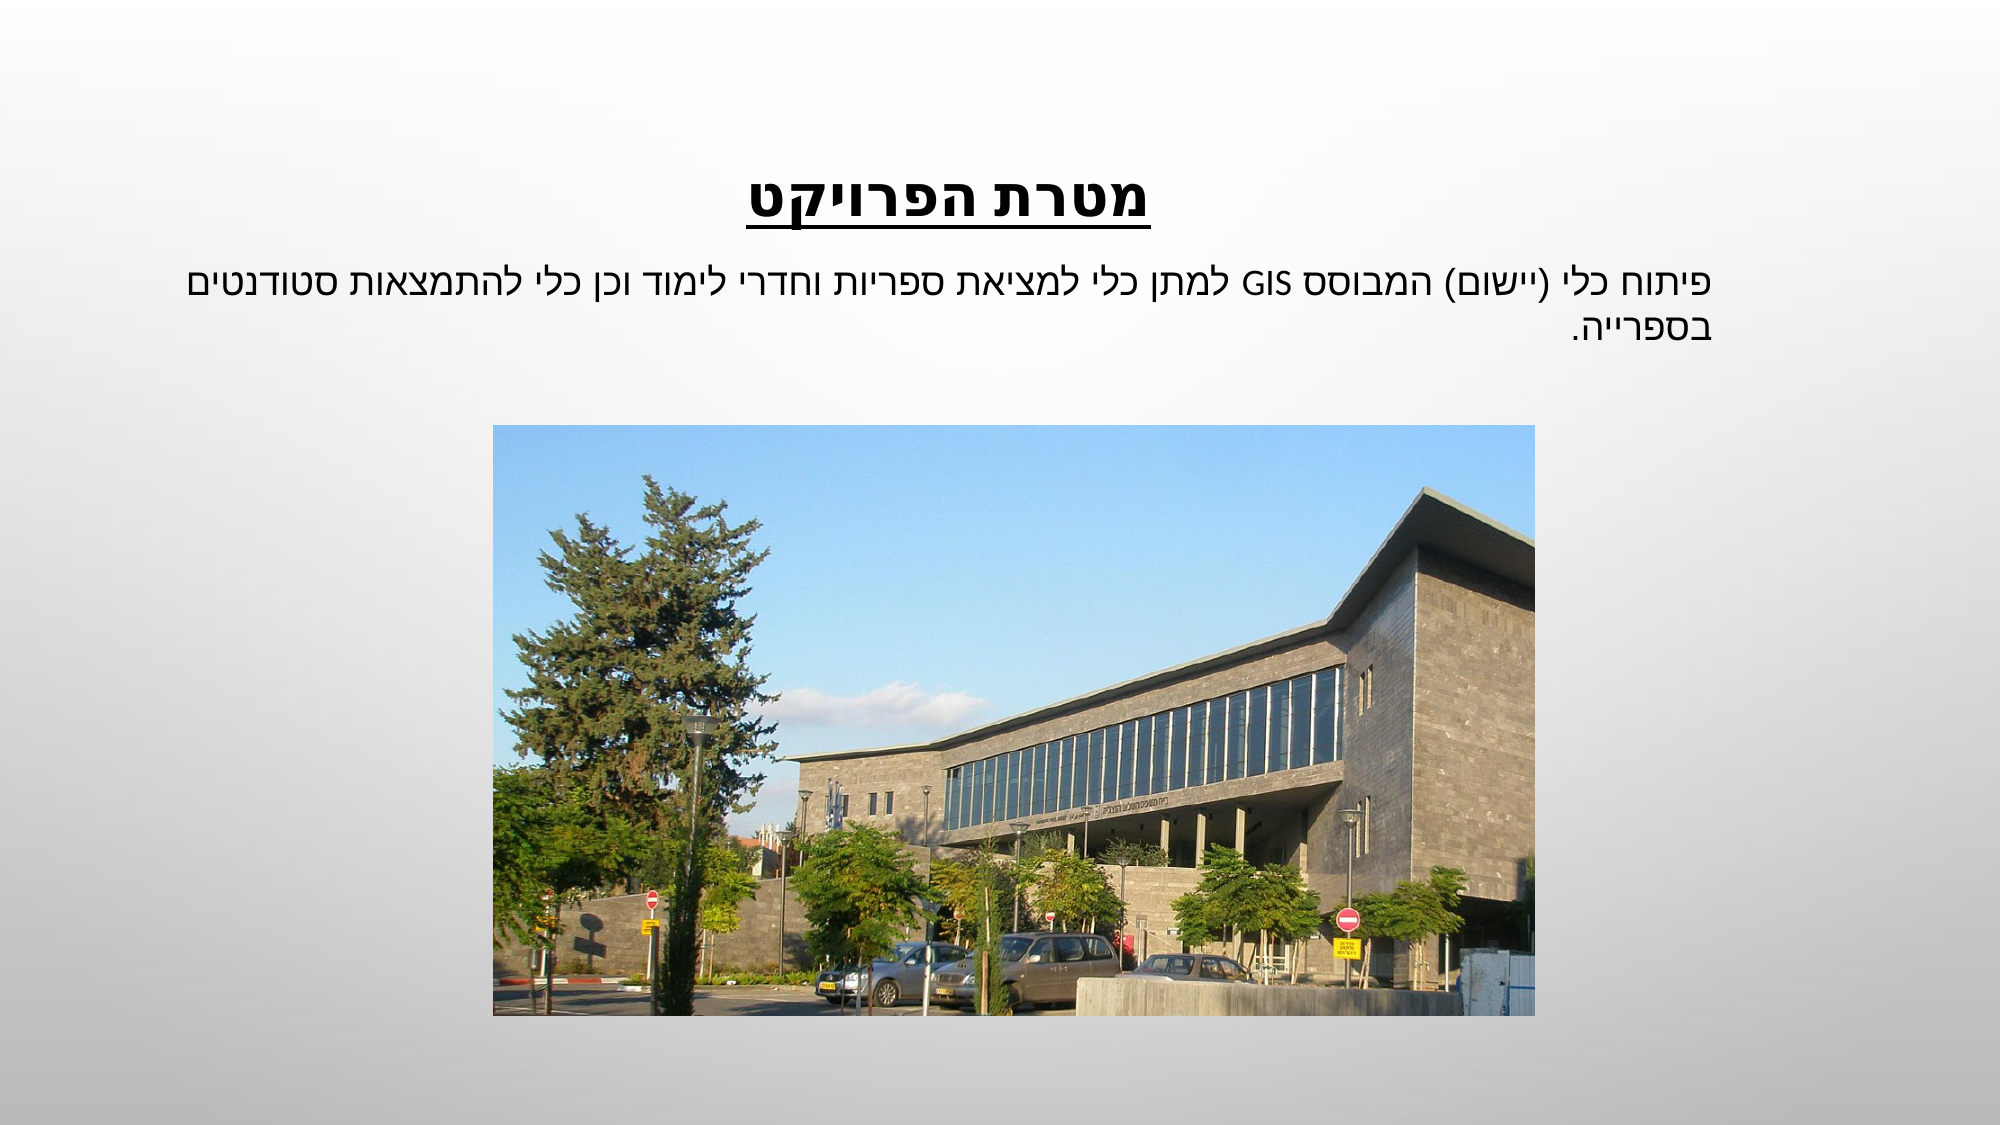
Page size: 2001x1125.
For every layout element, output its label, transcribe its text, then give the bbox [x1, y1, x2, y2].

picture [0, 0, 2000, 1125]
text_box מטרת הפרויקט פיתוח כלי (יישום) המבוסס GIS למתן כלי למציאת ספריות וחדרי לימוד וכן כלי להתמצאות סטודנטים בספרייה. [170, 151, 1728, 491]
